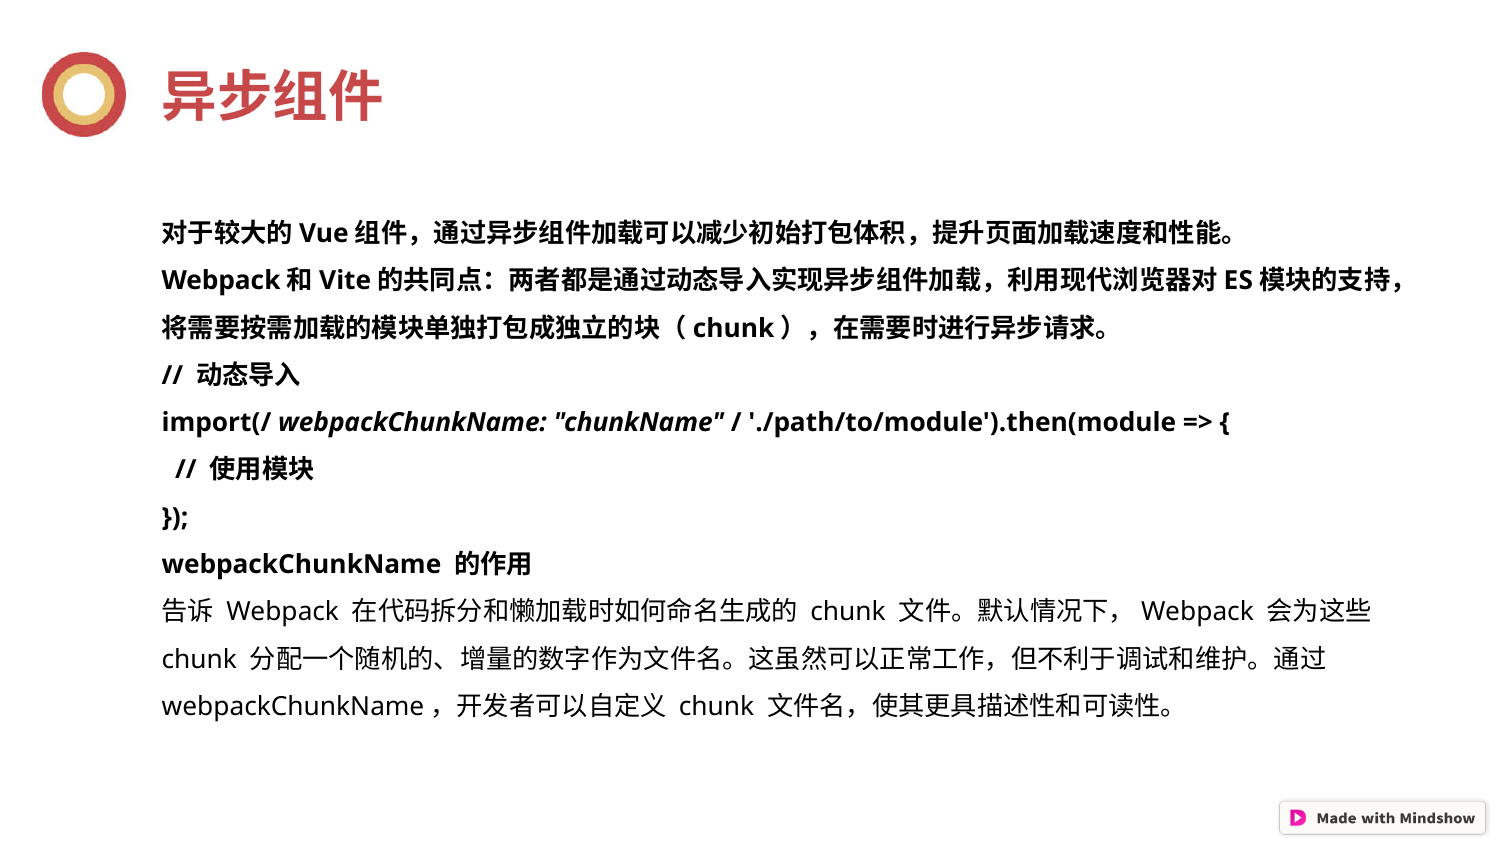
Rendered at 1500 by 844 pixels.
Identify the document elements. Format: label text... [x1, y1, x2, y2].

picture [1274, 795, 1493, 840]
text_box 对于较大的Vue组件，通过异步组件加载可以减少初始打包体积，提升页面加载速度和性能。 Webpack和Vite的共同点：两者都是通过动态导入实现异步组件加载，利用现代浏览器对ES模块的支持，将需要按需加载的模块单独打包成独立的块（chunk），在需要时进行异步请求。 // 动态导入 import(/ webpackChunkName: "chunkName" / './path/to/module').then(module => { // 使用模块 }); webpackChunkName 的作用 告诉 Webpack 在代码拆分和懒加载时如何命名生成的 chunk 文件。默认情况下，Webpack 会为这些 chunk 分配一个随机的、增量的数字作为文件名。这虽然可以正常工作，但不利于调试和维护。通过 webpackChunkName，开发者可以自定义 chunk 文件名，使其更具描述性和可读性。 [146, 192, 1413, 760]
picture [0, 0, 1500, 190]
